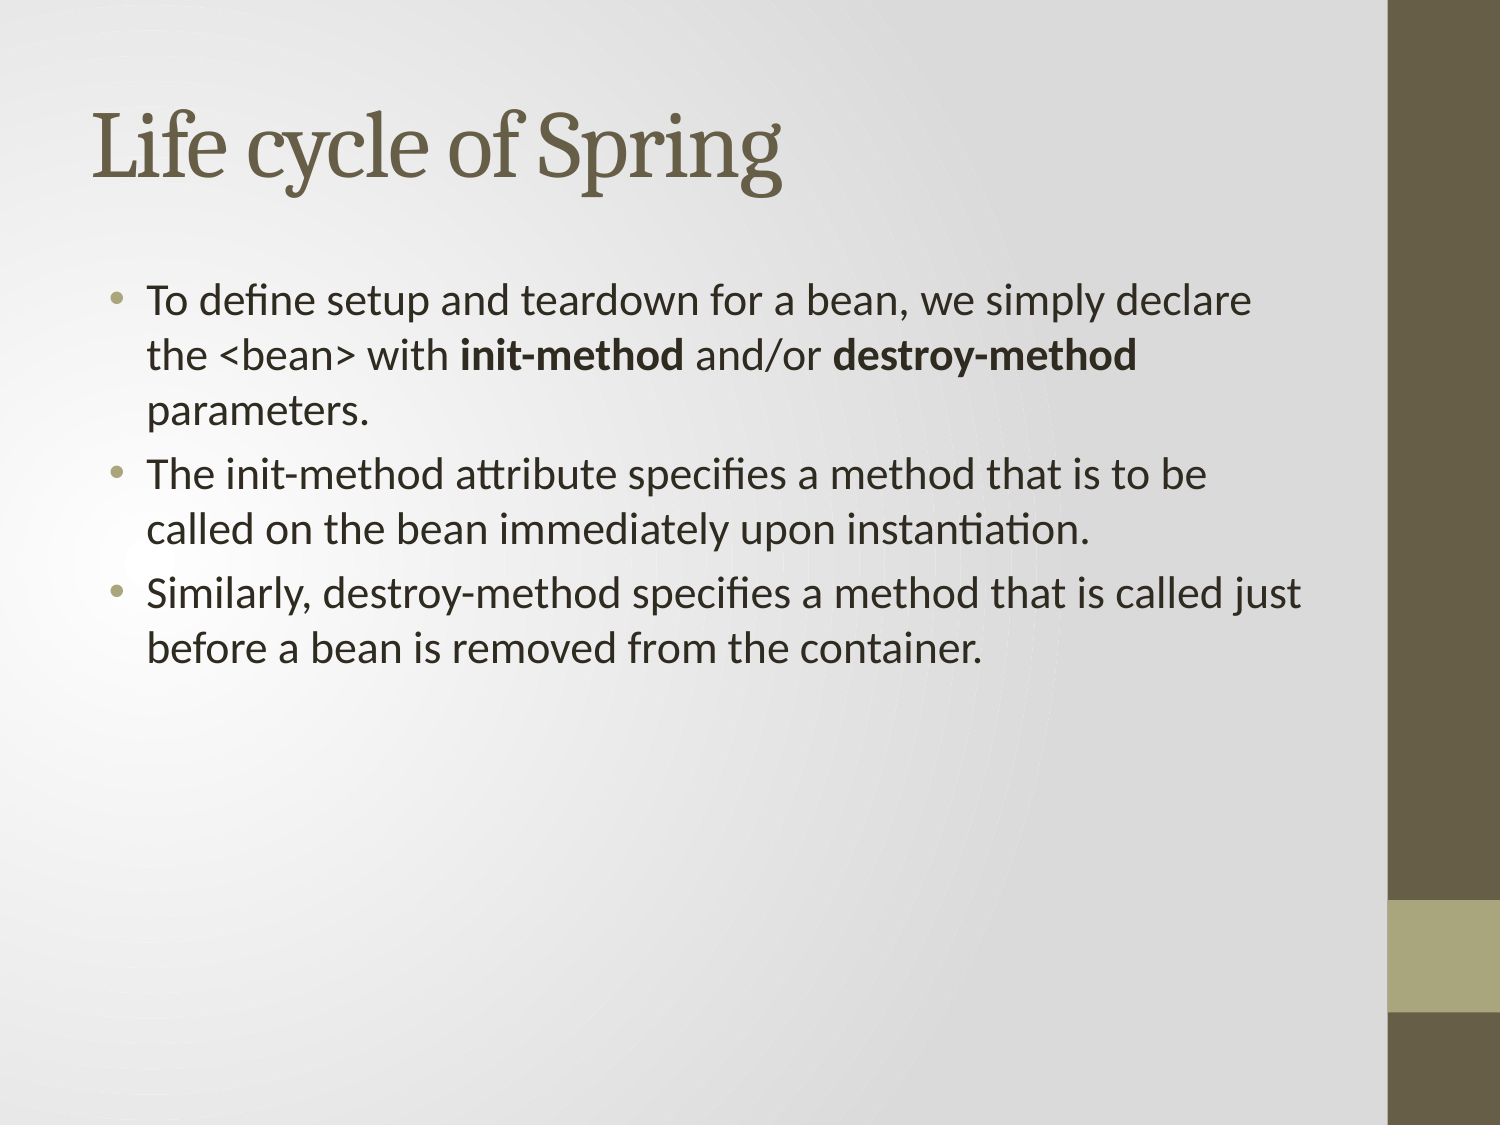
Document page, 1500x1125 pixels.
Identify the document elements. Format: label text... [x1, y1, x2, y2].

title Life cycle of Spring [75, 45, 1325, 233]
list To define setup and teardown for a bean, we simply declare the <bean> with init-method and/or destroy-method parameters. The init-method attribute specifies a method that is to be called on the bean immediately upon instantiation. Similarly, destroy-method specifies a method that is called just before a bean is removed from the container. [75, 262, 1325, 1050]
